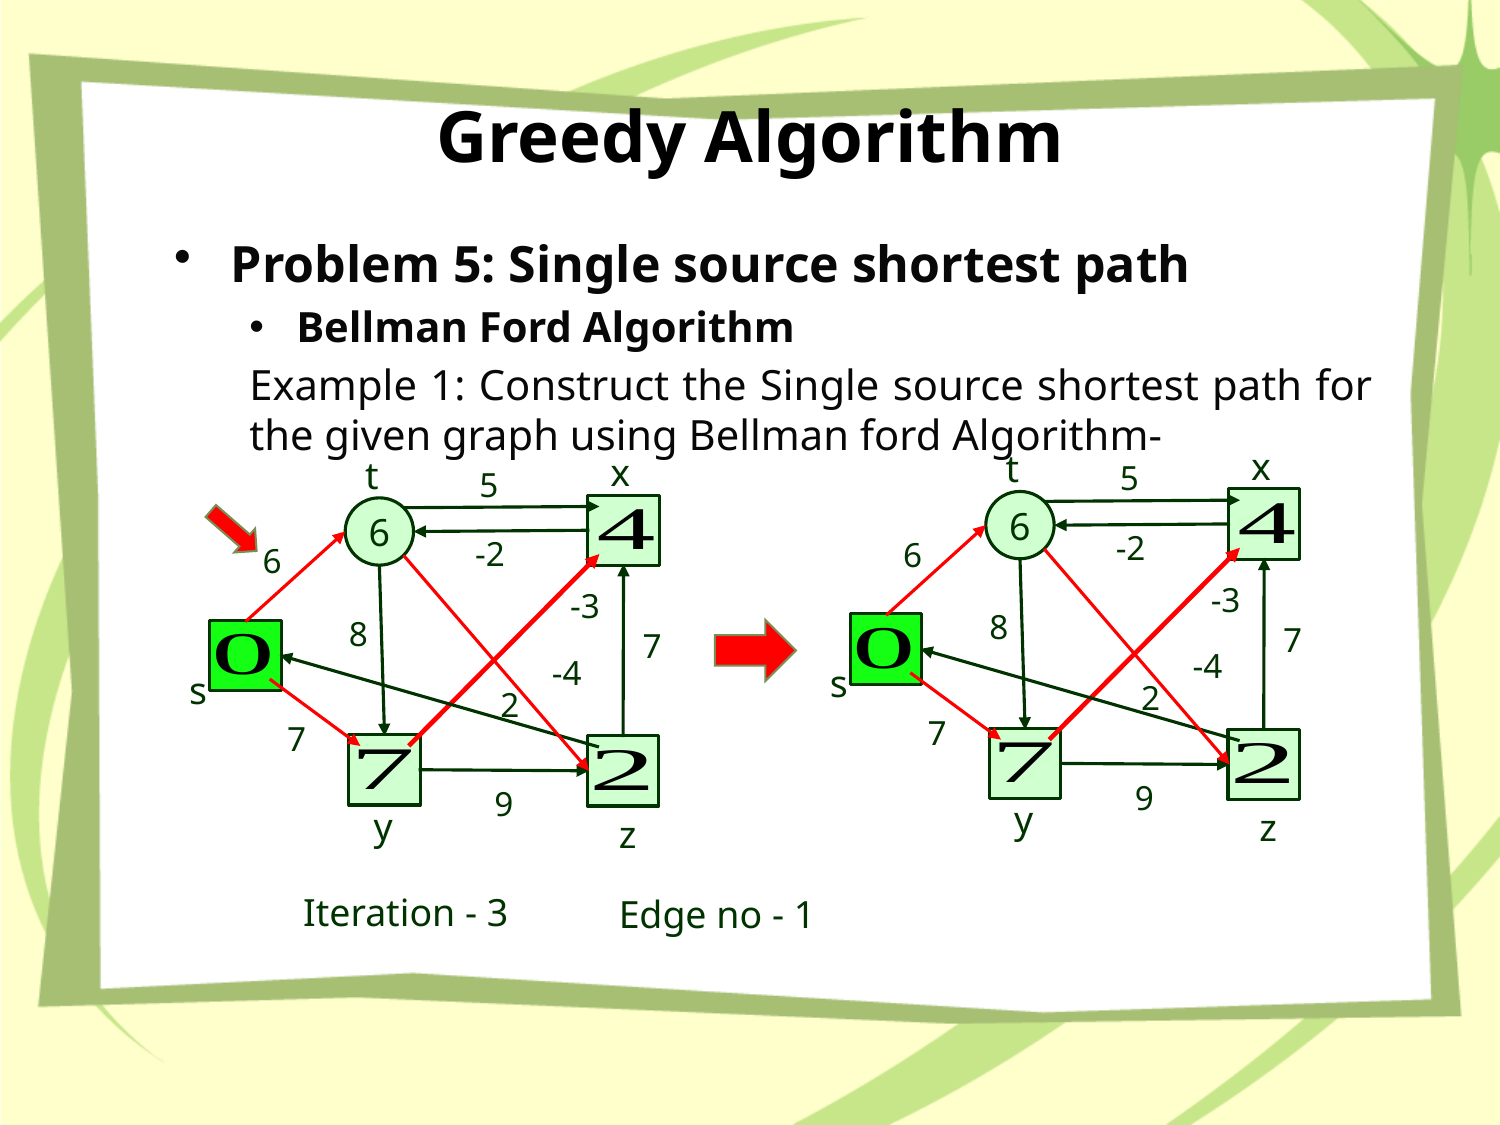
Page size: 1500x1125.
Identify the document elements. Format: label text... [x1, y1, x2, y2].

text_box Problem 5: Single source shortest path Bellman Ford Algorithm Example 1: Construct the Single source shortest path for the given graph using Bellman ford Algorithm- [159, 224, 1388, 516]
text_box [720, 617, 798, 684]
text_box Edge no - 1 [603, 883, 931, 944]
picture [0, 0, 1500, 1125]
title Greedy Algorithm [75, 75, 1425, 194]
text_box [174, 442, 720, 864]
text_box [814, 435, 1361, 858]
text_box Iteration - 3 [288, 881, 615, 942]
